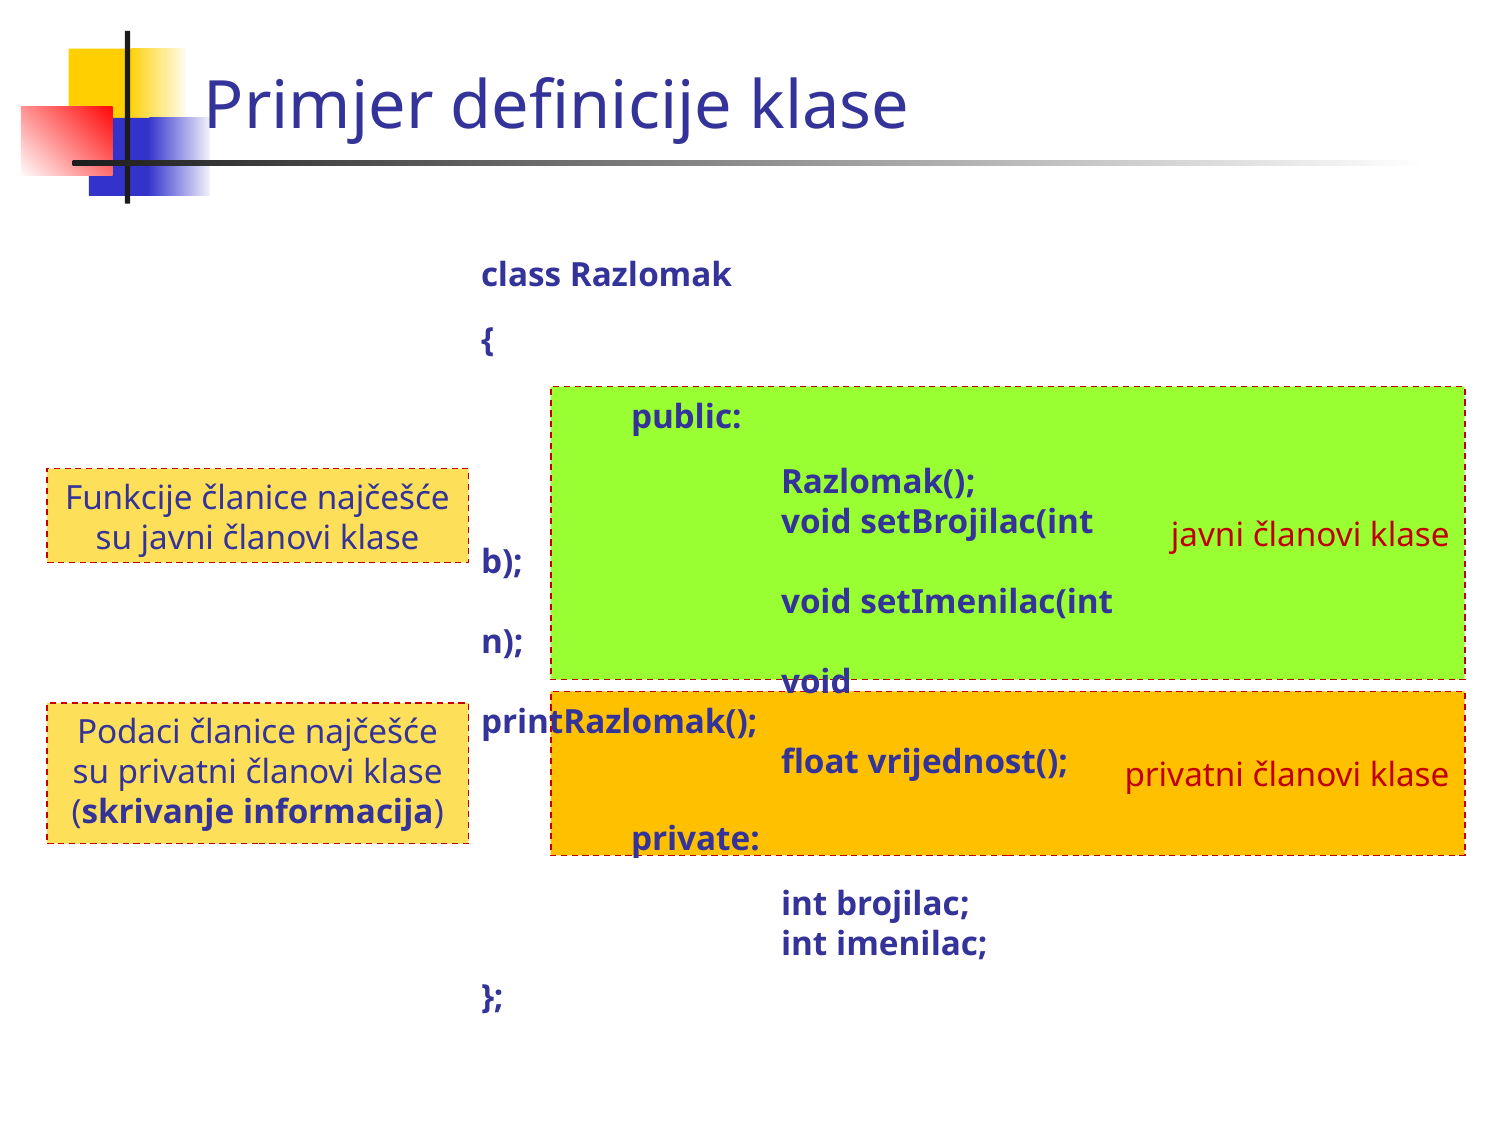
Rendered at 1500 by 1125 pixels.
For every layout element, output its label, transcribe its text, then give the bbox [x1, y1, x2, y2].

text_box privatni članovi klase [1149, 691, 1465, 856]
text_box Funkcije članice najčešće su javni članovi klase [46, 468, 469, 563]
text_box class Razlomak { public: Razlomak(); void setBrojilac(int b); void setImenilac(int n); void printRazlomak(); float vrijednost(); private: int brojilac; int imenilac; }; [410, 246, 1149, 952]
text_box Podaci članice najčešće su privatni članovi klase (skrivanje informacija) [46, 703, 469, 844]
text_box javni članovi klase [1149, 386, 1465, 680]
title Primjer definicije klase [188, 18, 1468, 150]
